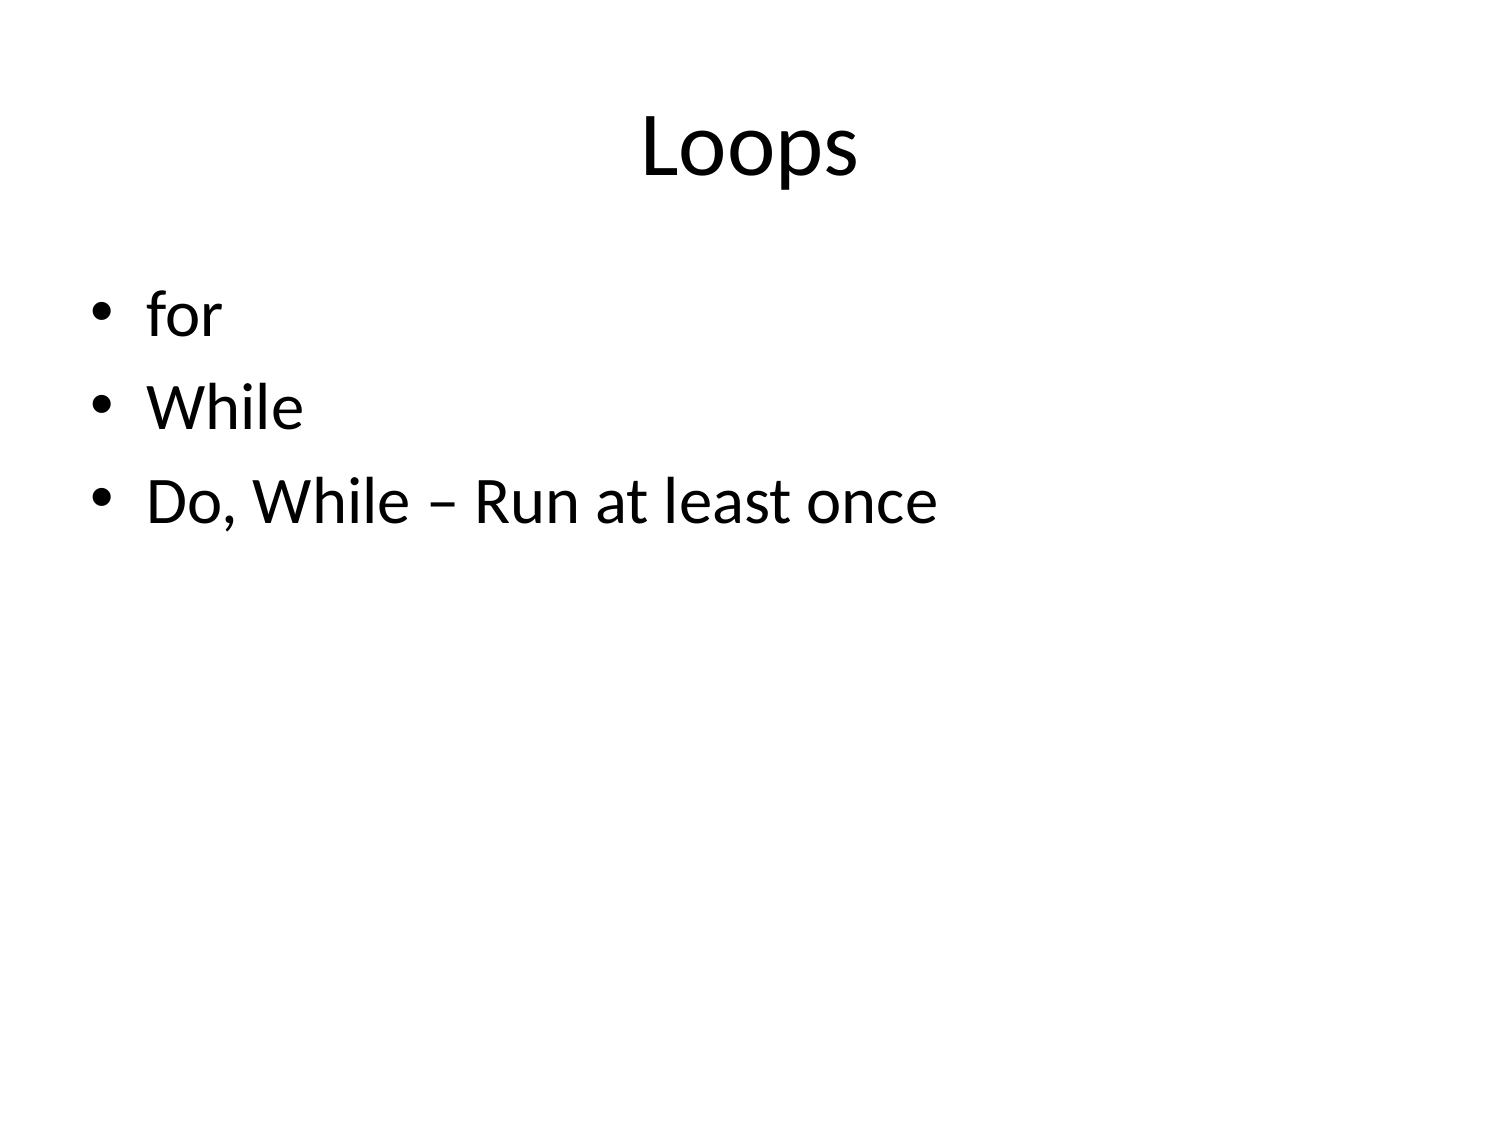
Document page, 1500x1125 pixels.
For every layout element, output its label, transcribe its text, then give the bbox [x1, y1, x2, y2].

list for While Do, While – Run at least once [75, 262, 1425, 1005]
title Loops [75, 45, 1425, 233]
